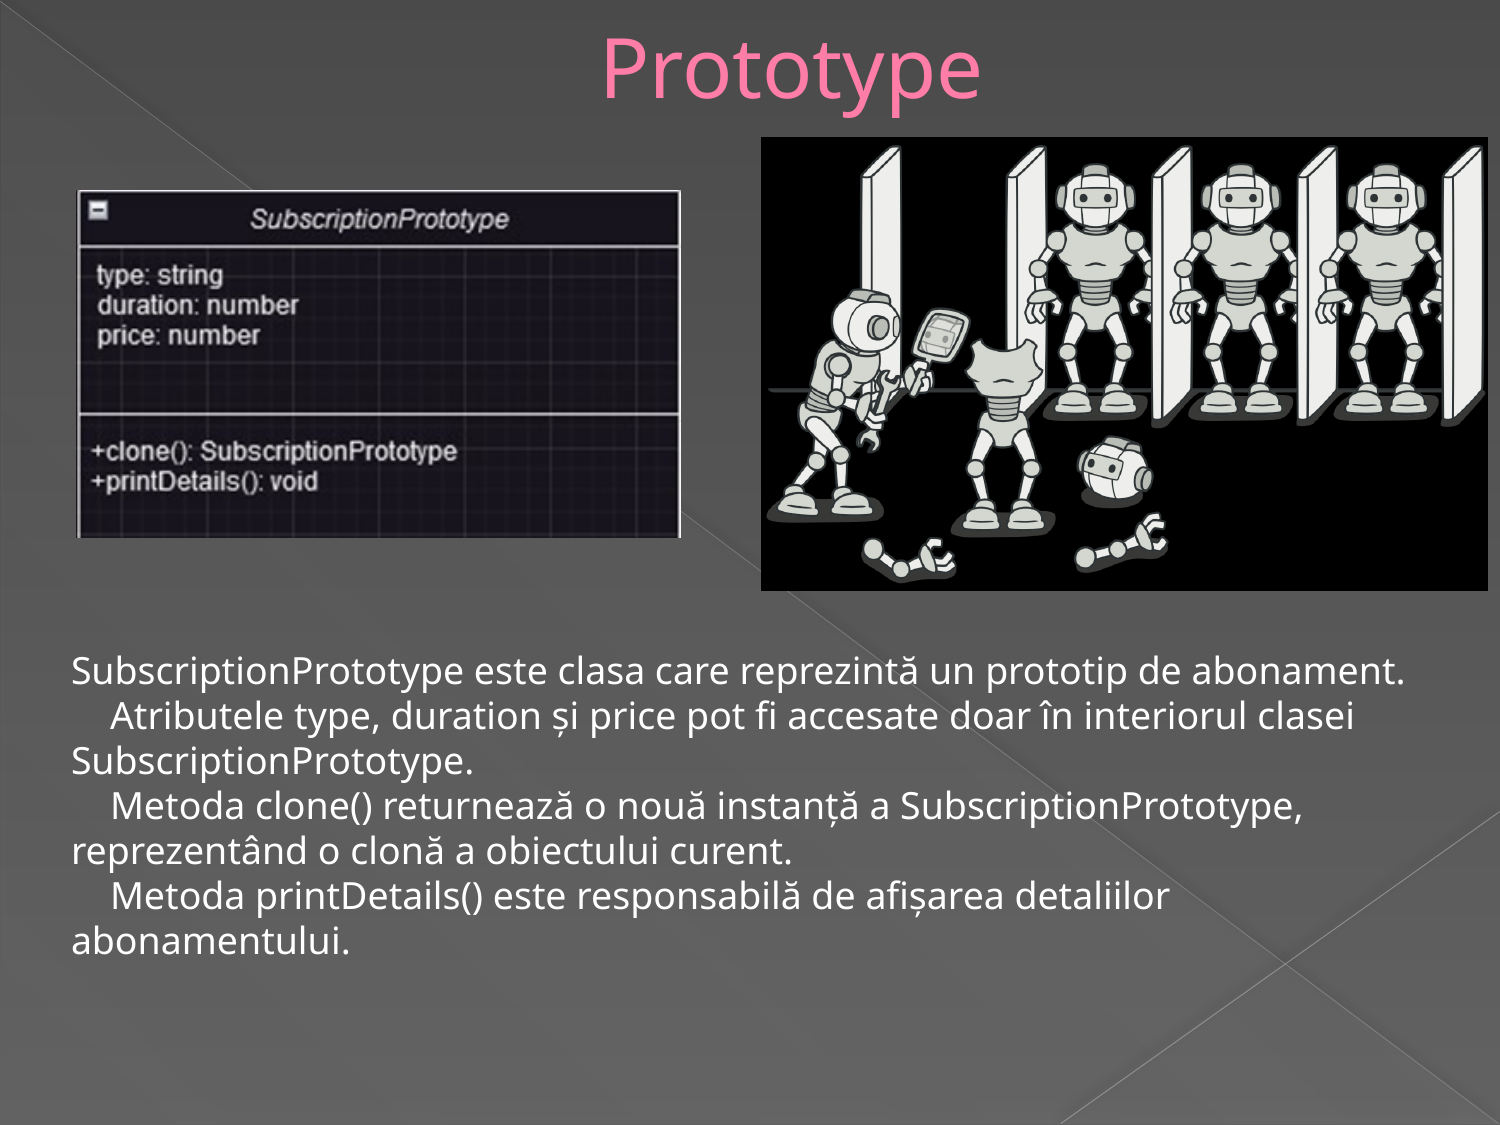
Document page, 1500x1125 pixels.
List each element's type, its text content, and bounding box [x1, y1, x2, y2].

title Prototype [76, 5, 1427, 126]
picture [761, 136, 1488, 592]
picture [76, 190, 681, 538]
text_box SubscriptionPrototype este clasa care reprezintă un prototip de abonament. Atributele type, duration și price pot fi accesate doar în interiorul clasei SubscriptionPrototype. Metoda clone() returnează o nouă instanță a SubscriptionPrototype, reprezentând o clonă a obiectului curent. Metoda printDetails() este responsabilă de afișarea detaliilor abonamentului. [56, 639, 1468, 970]
